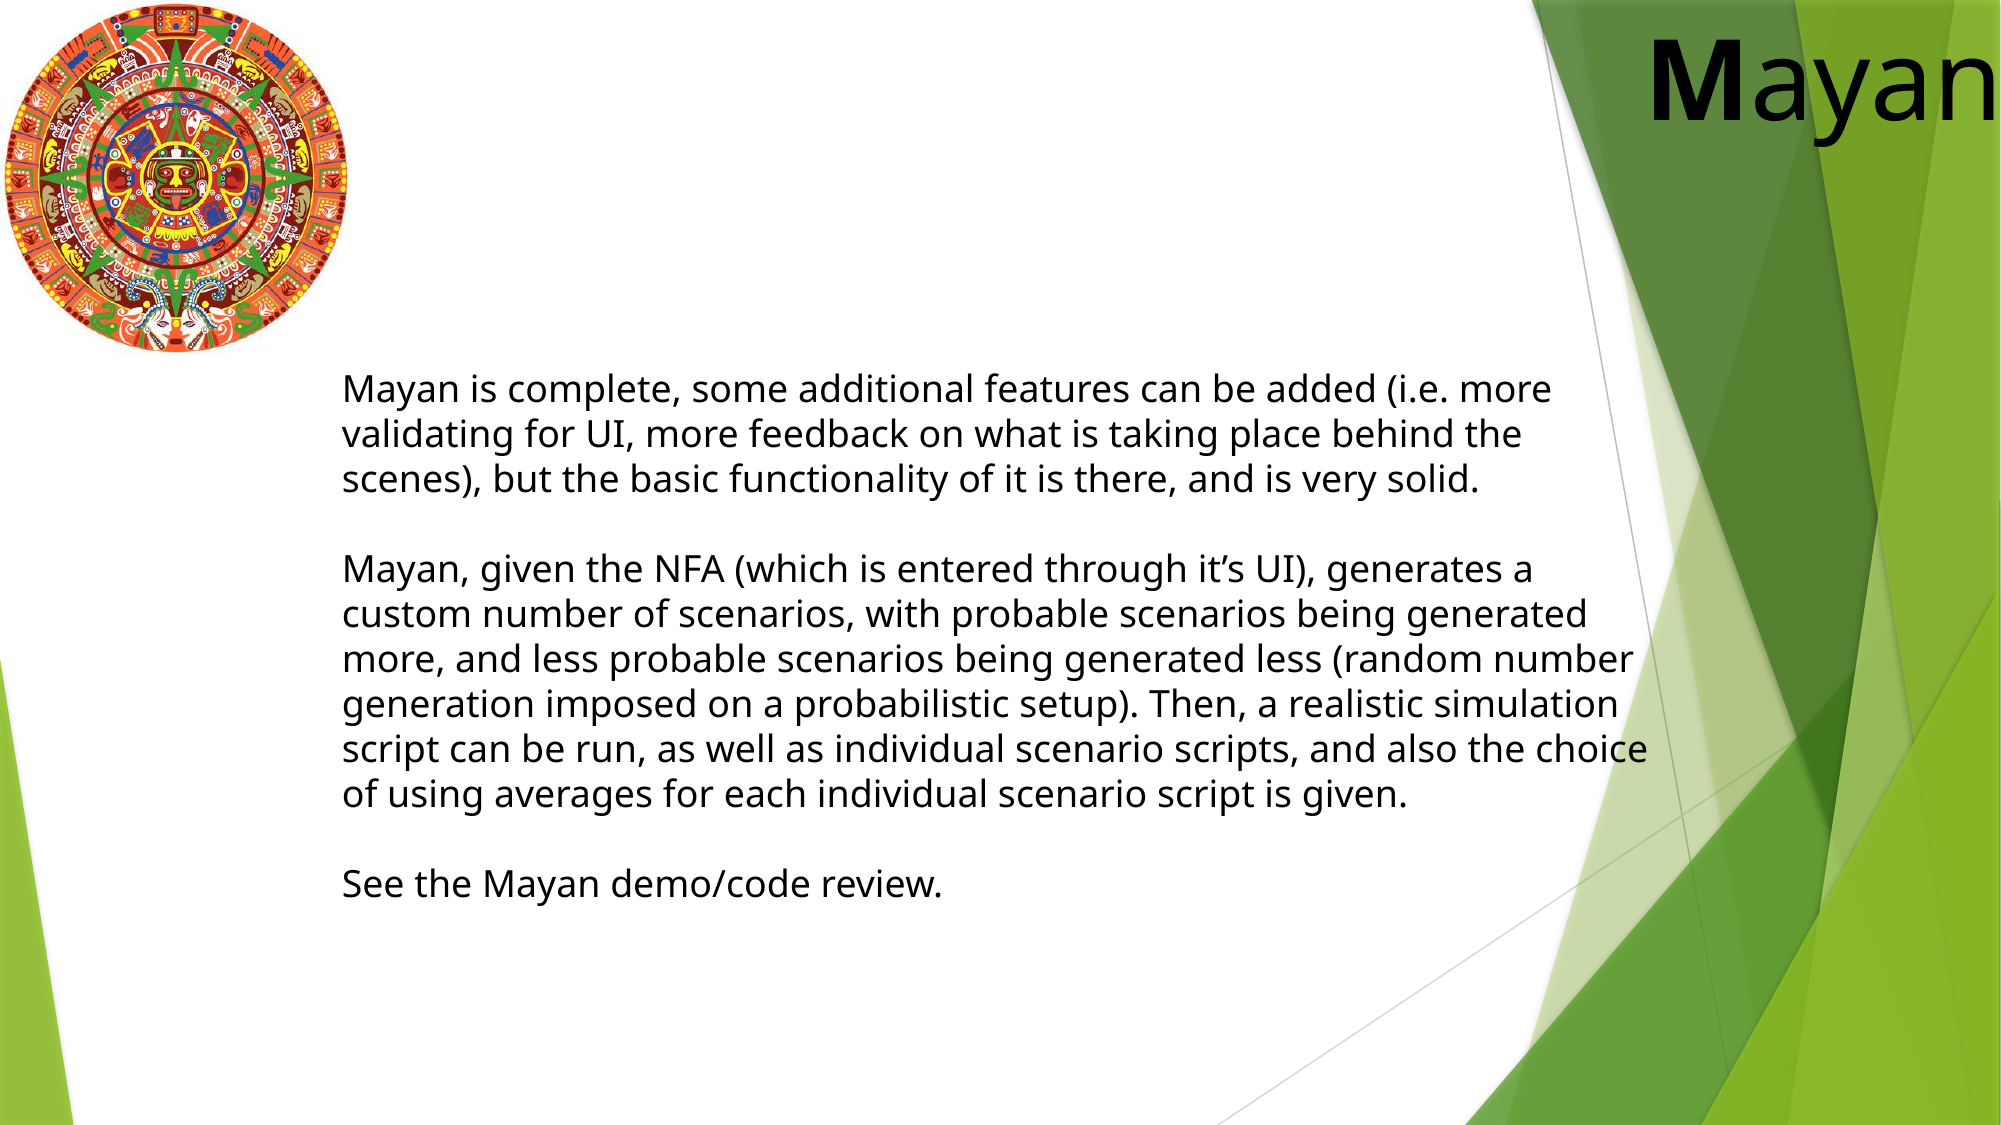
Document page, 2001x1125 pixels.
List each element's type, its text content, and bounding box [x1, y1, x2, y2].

picture [0, 0, 353, 358]
text_box Mayan is complete, some additional features can be added (i.e. more validating for UI, more feedback on what is taking place behind the scenes), but the basic functionality of it is there, and is very solid. Mayan, given the NFA (which is entered through it’s UI), generates a custom number of scenarios, with probable scenarios being generated more, and less probable scenarios being generated less (random number generation imposed on a probabilistic setup). Then, a realistic simulation script can be run, as well as individual scenario scripts, and also the choice of using averages for each individual scenario script is given. See the Mayan demo/code review. [327, 357, 1673, 912]
text_box Mayan [1629, 0, 2000, 150]
